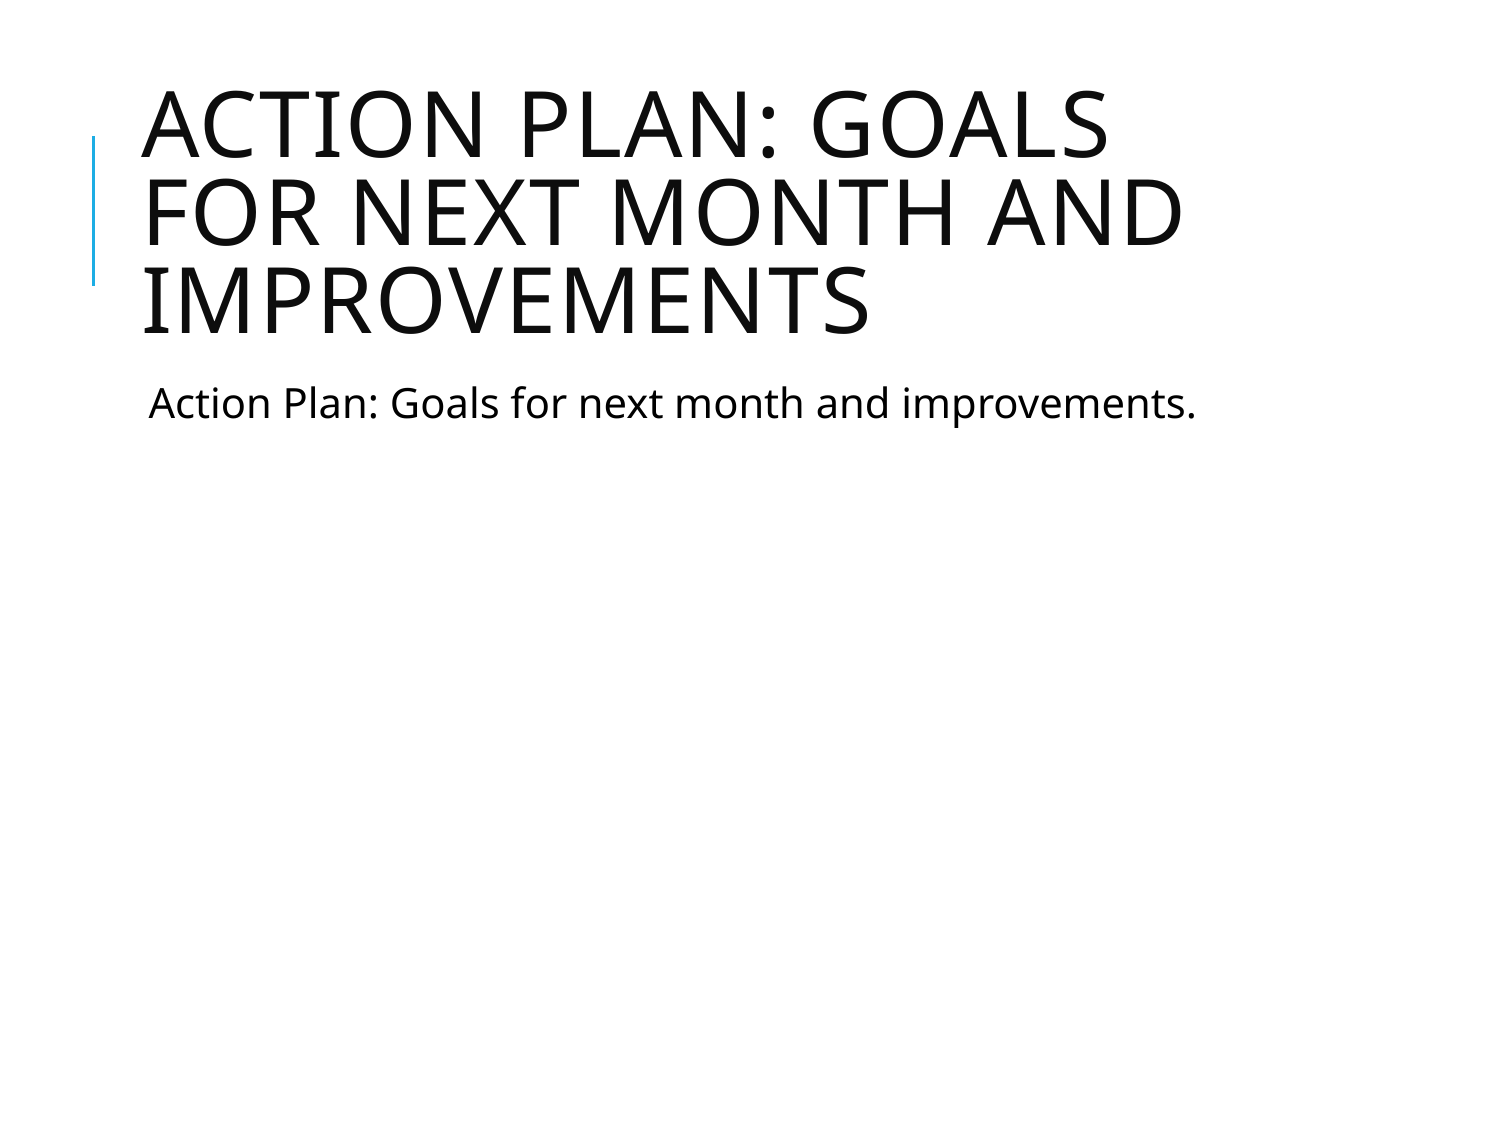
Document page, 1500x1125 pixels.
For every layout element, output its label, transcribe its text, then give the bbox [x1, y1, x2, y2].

title Action Plan: Goals for next month and improvements [126, 96, 1322, 342]
list Action Plan: Goals for next month and improvements. [126, 375, 1322, 1035]
